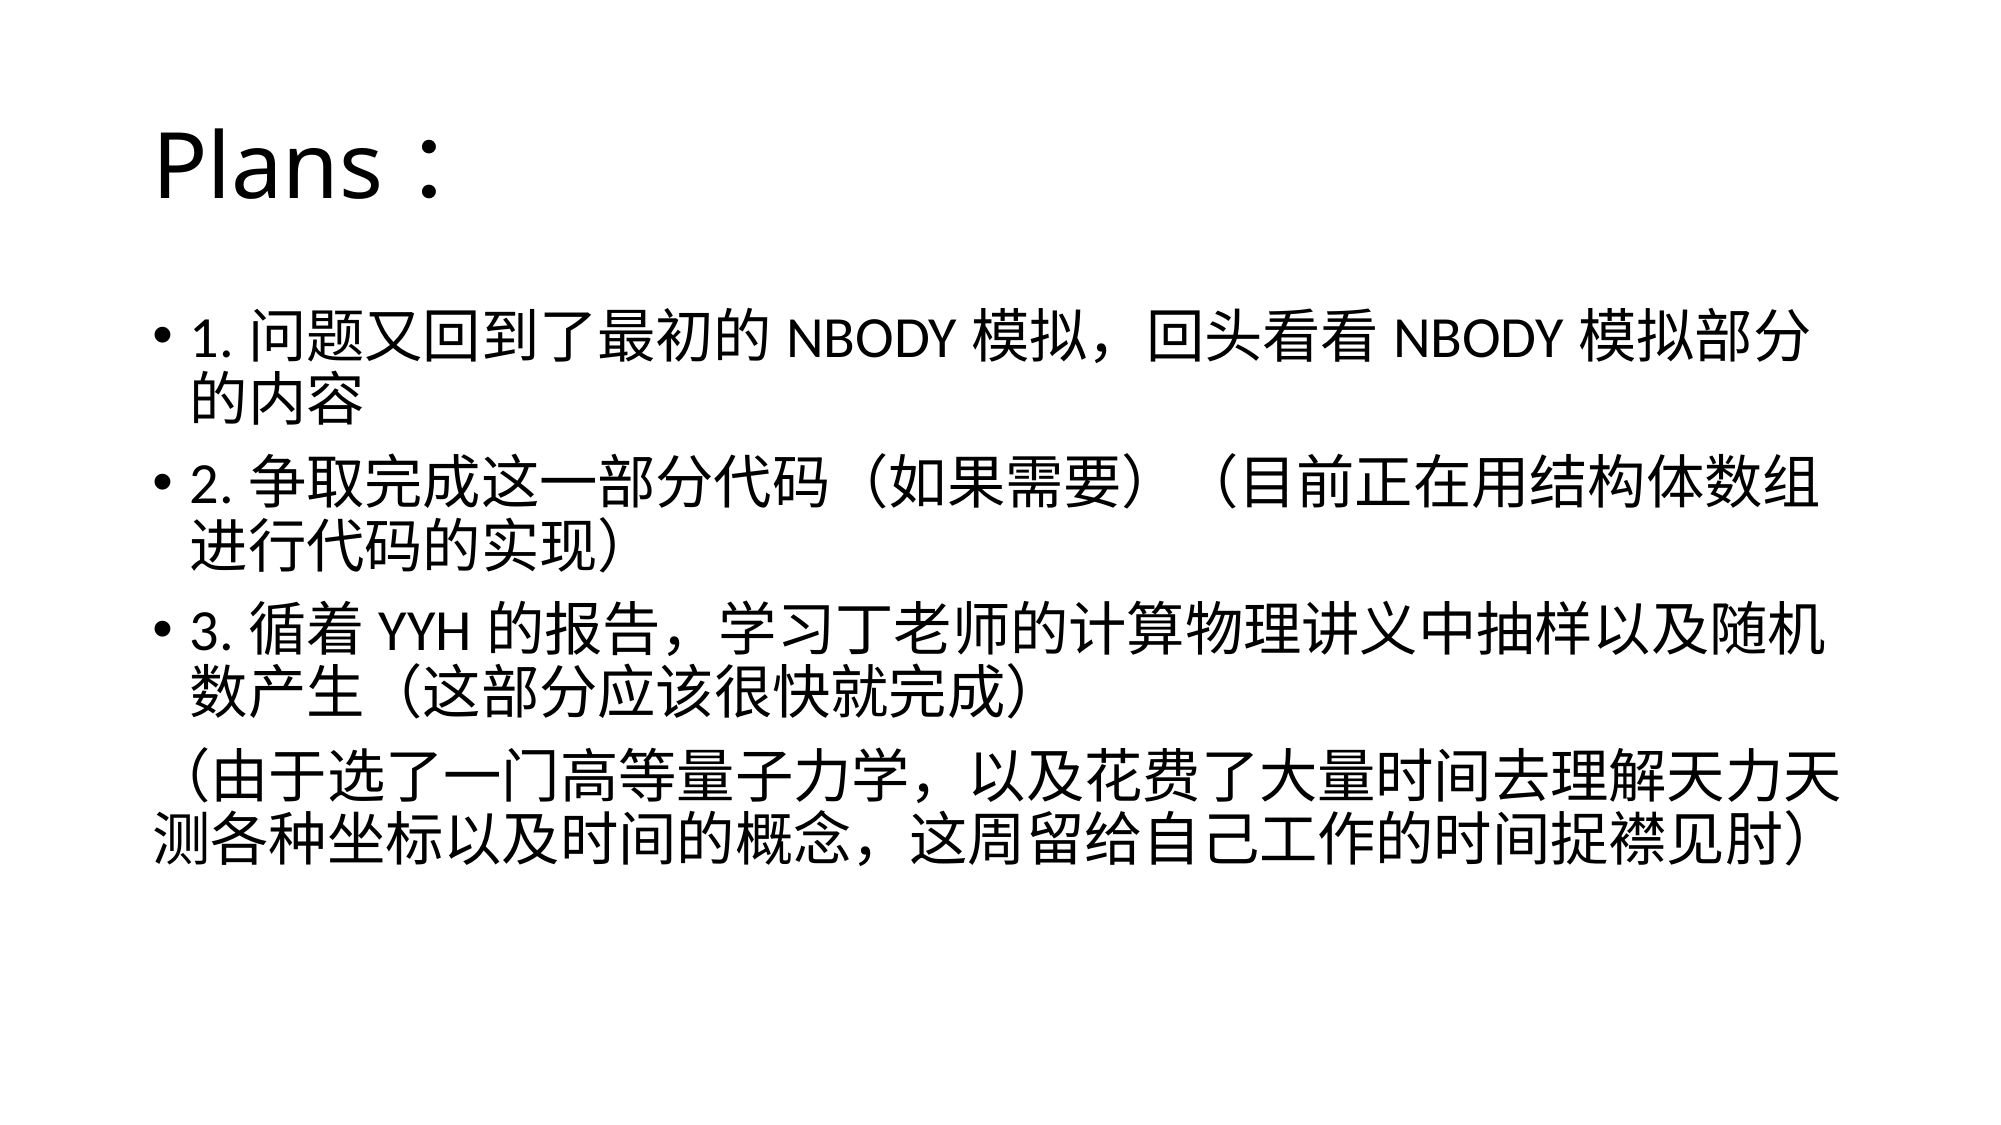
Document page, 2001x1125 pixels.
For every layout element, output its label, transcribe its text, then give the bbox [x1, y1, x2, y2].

title Plans： [137, 59, 1863, 278]
list 1.问题又回到了最初的NBODY模拟，回头看看NBODY模拟部分的内容 2.争取完成这一部分代码（如果需要）（目前正在用结构体数组进行代码的实现） 3.循着YYH的报告，学习丁老师的计算物理讲义中抽样以及随机数产生（这部分应该很快就完成） （由于选了一门高等量子力学，以及花费了大量时间去理解天力天测各种坐标以及时间的概念，这周留给自己工作的时间捉襟见肘） [137, 299, 1863, 1014]
